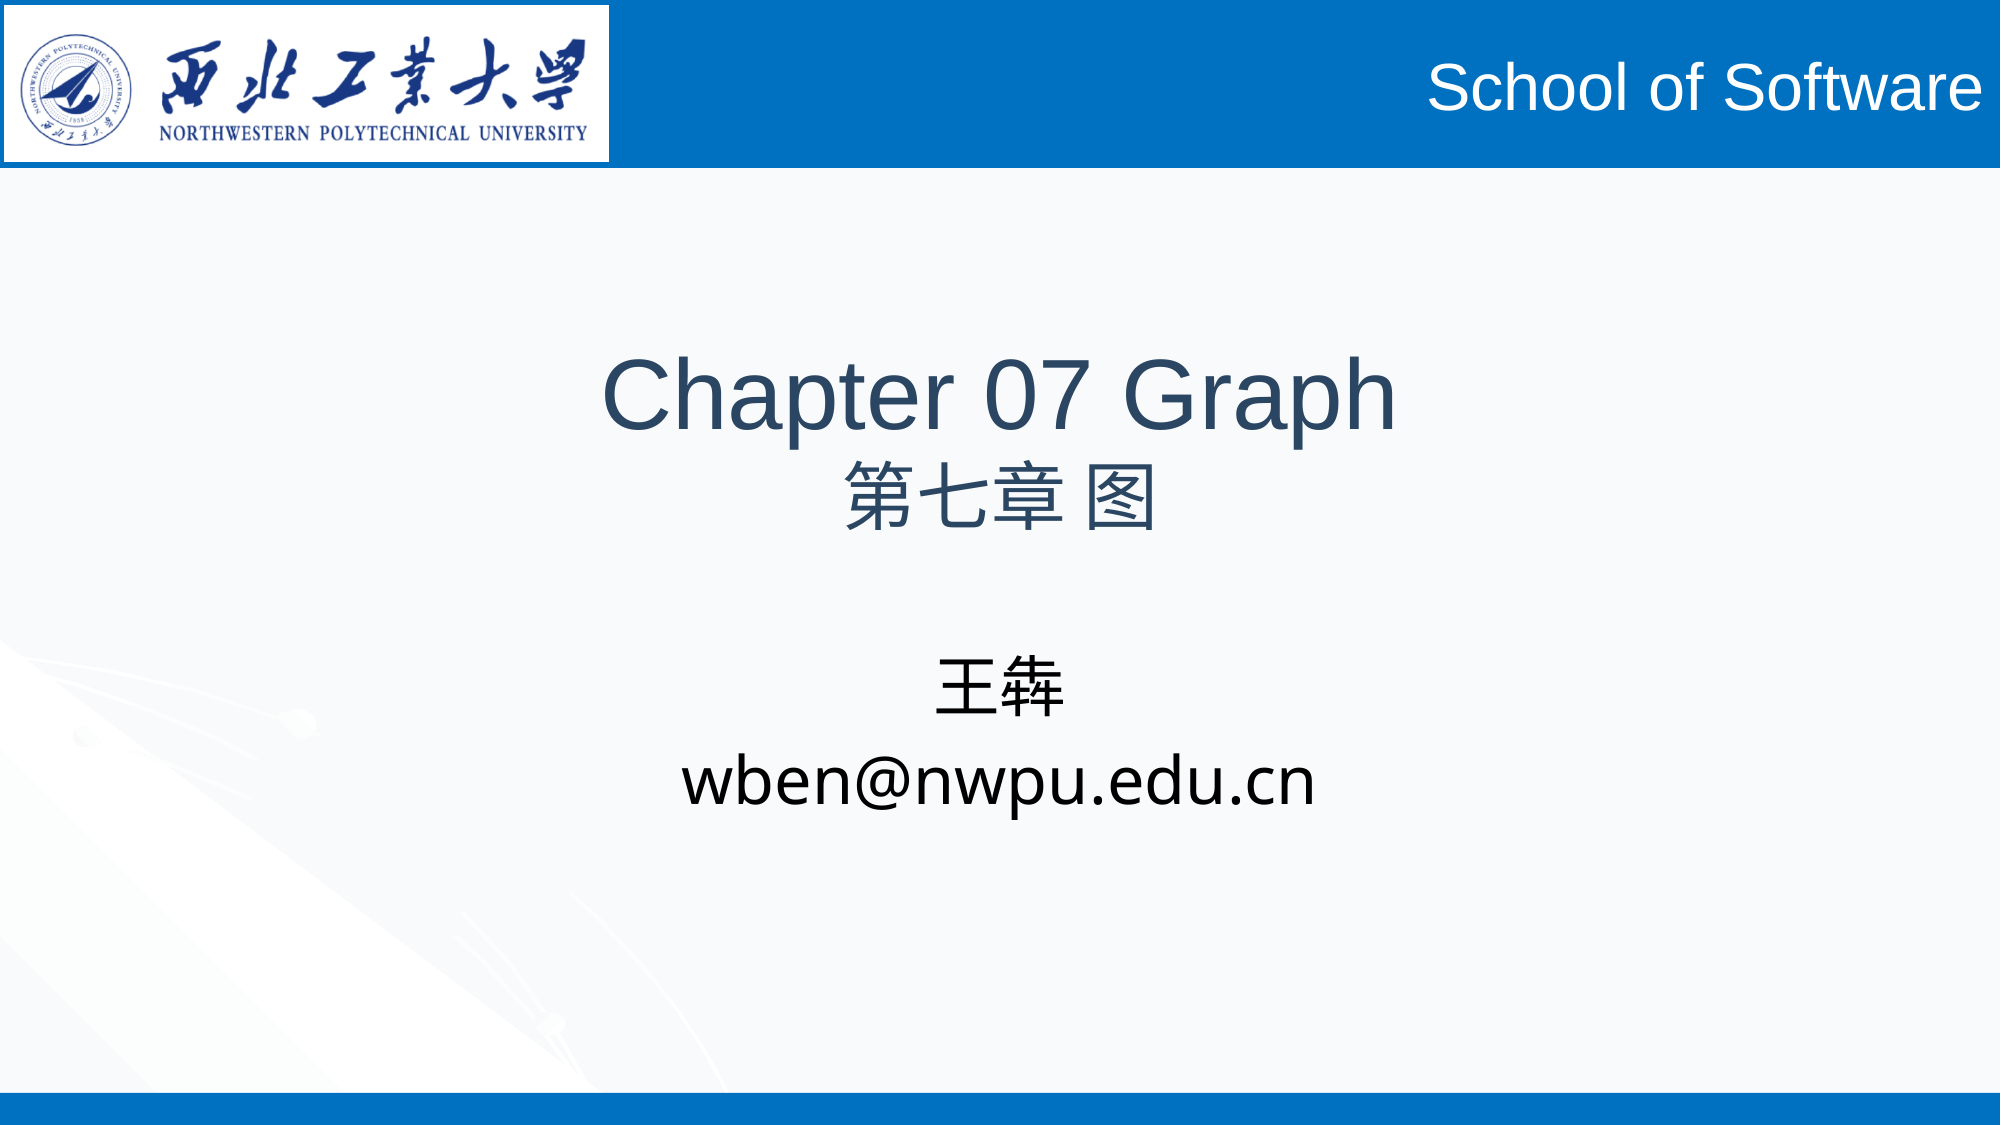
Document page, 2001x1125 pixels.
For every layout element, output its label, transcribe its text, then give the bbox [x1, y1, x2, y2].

subtitle 王犇 wben@nwpu.edu.cn [300, 637, 1700, 925]
title Chapter 07 Graph 第七章 图 [150, 307, 1850, 563]
picture [4, 5, 609, 162]
text_box School of Software [0, 0, 2000, 168]
text_box [0, 1091, 2000, 1125]
